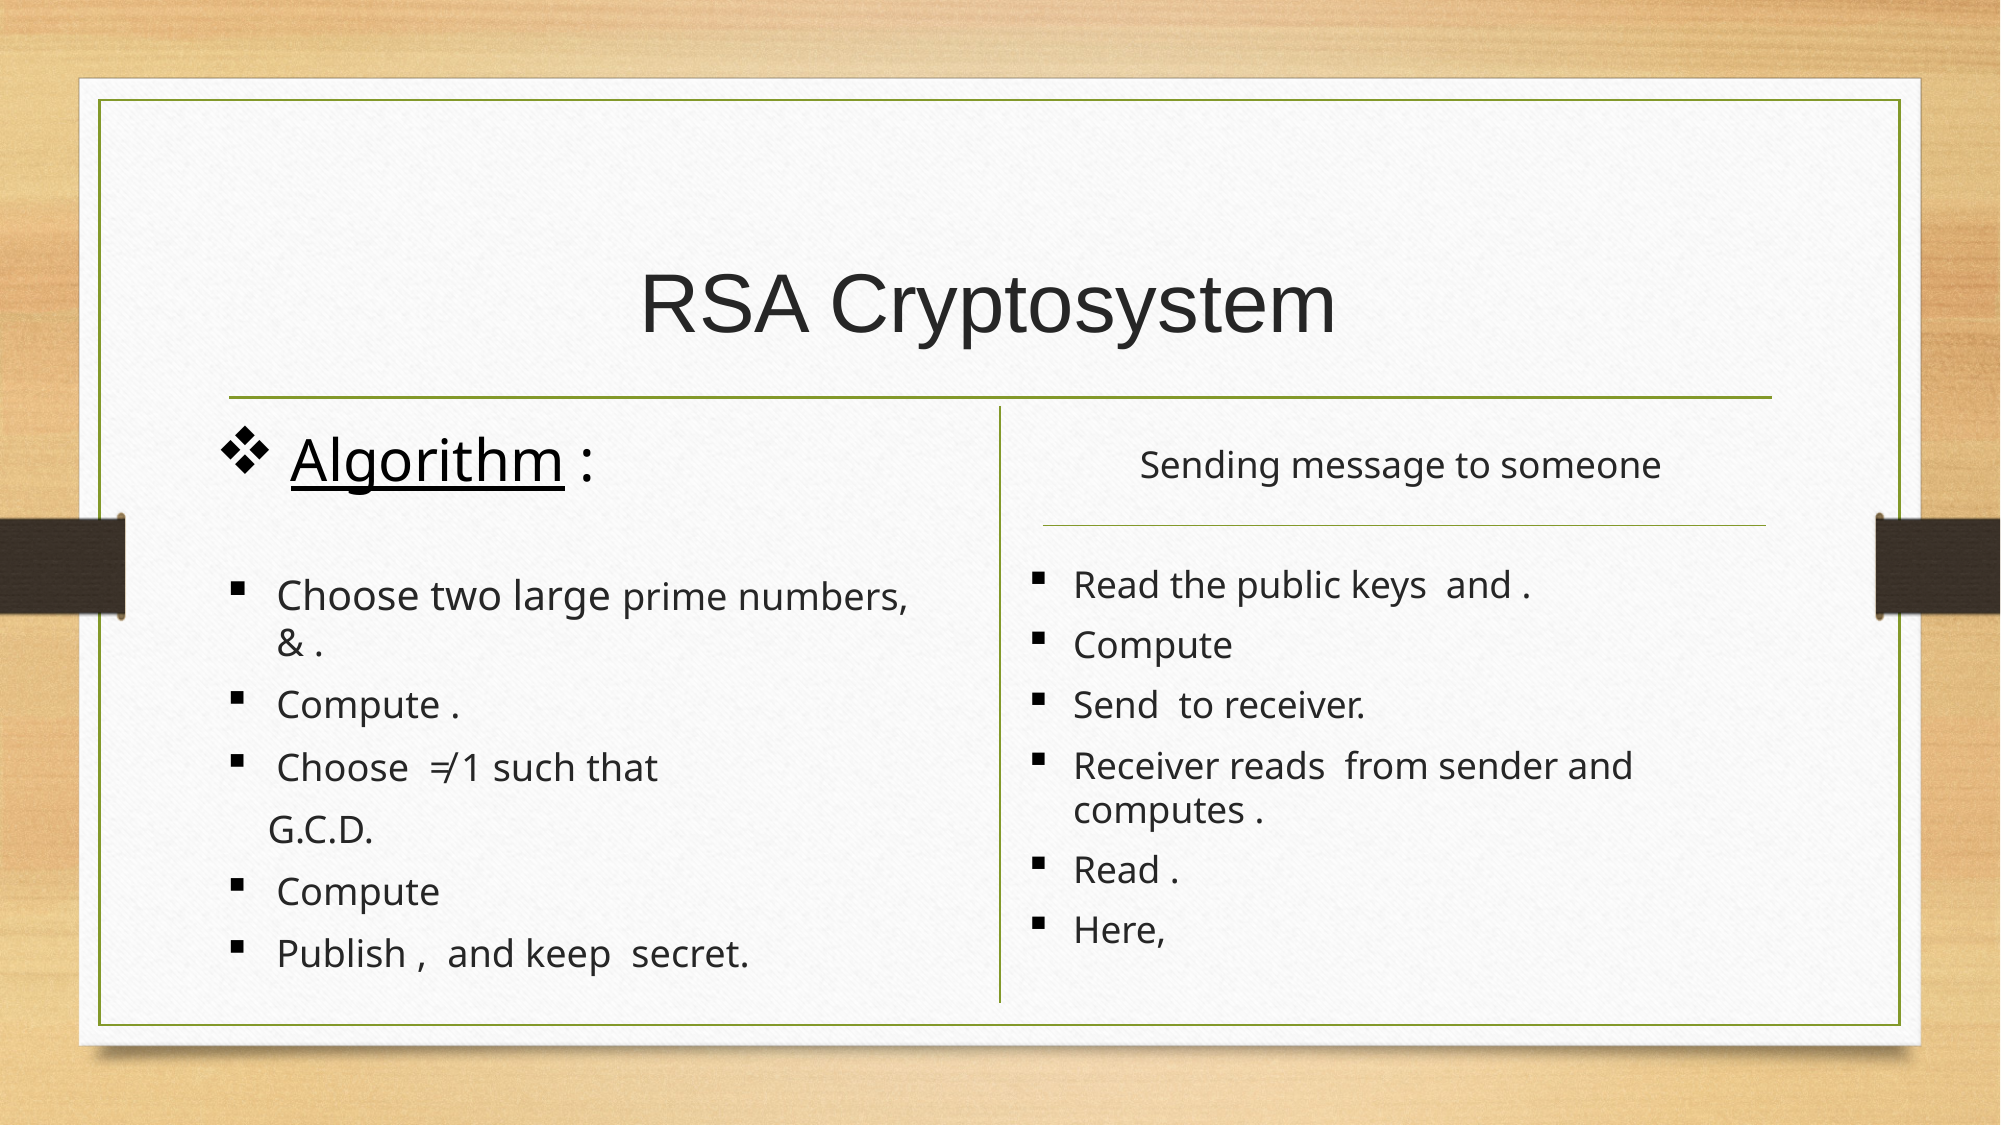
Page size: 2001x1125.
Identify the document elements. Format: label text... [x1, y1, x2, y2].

picture [0, 0, 2001, 1125]
title RSA Cryptosystem [212, 191, 1788, 406]
list Algorithm : [200, 406, 975, 501]
